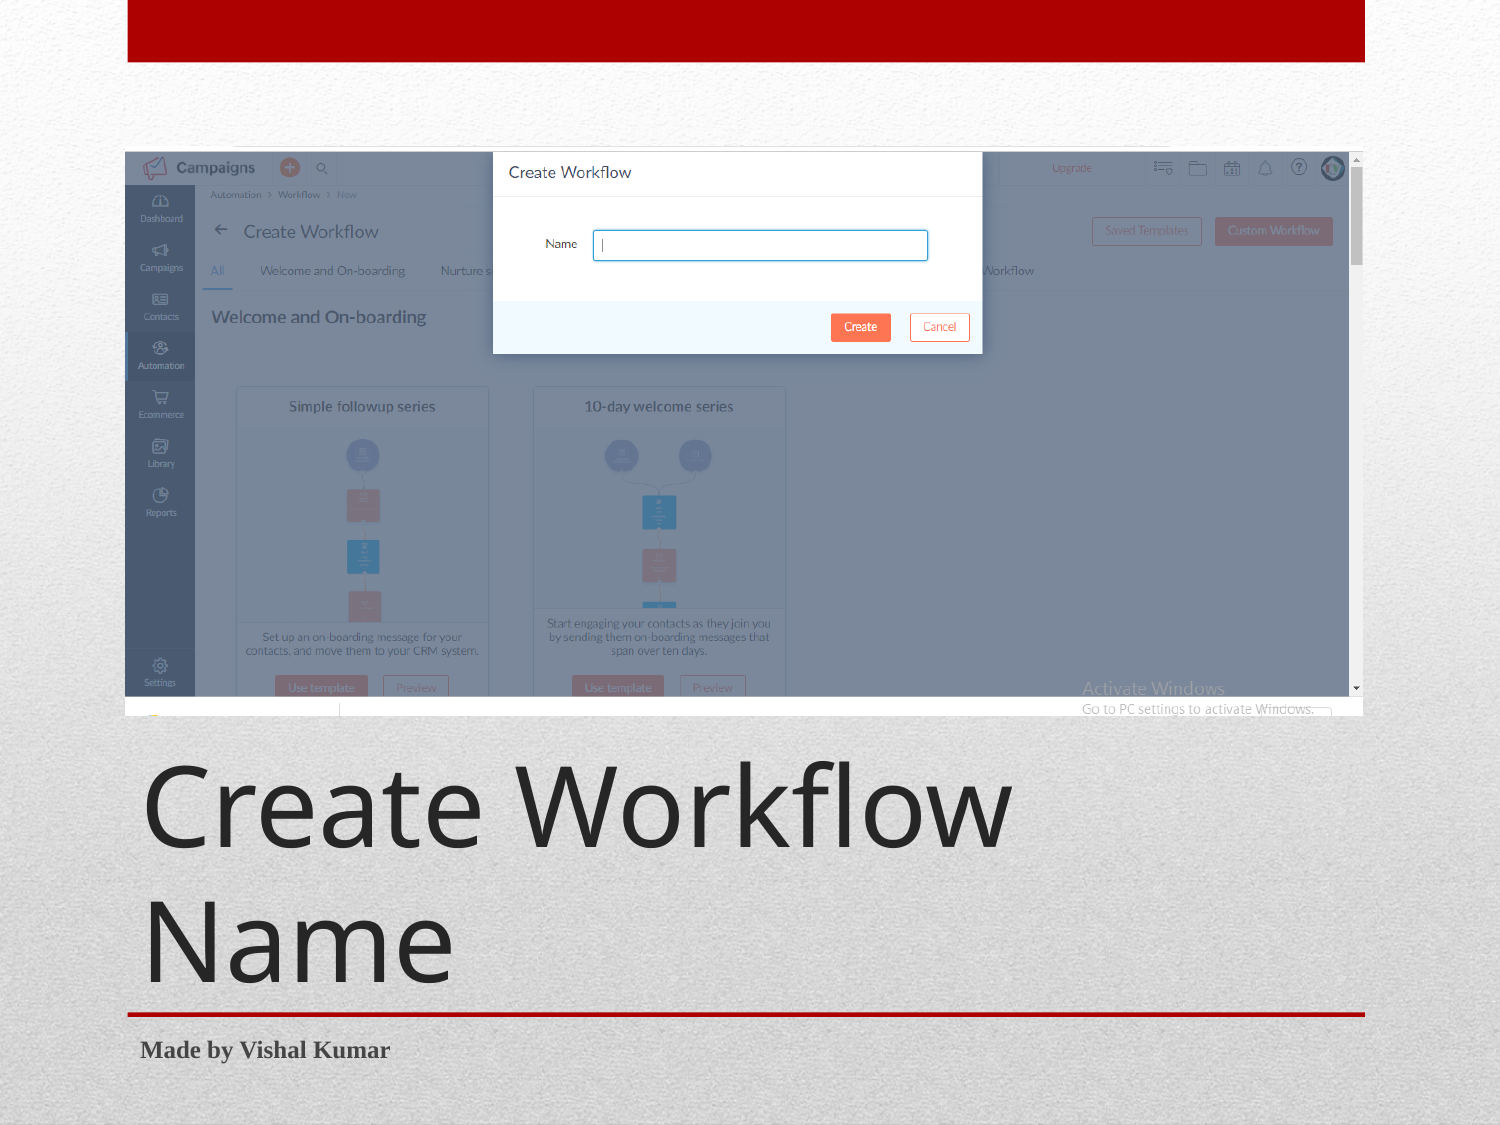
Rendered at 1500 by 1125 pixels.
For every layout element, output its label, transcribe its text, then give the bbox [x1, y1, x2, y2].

title Create Workflow Name [125, 750, 1238, 1013]
footer Made by Vishal Kumar [125, 1018, 925, 1079]
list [124, 145, 1364, 717]
